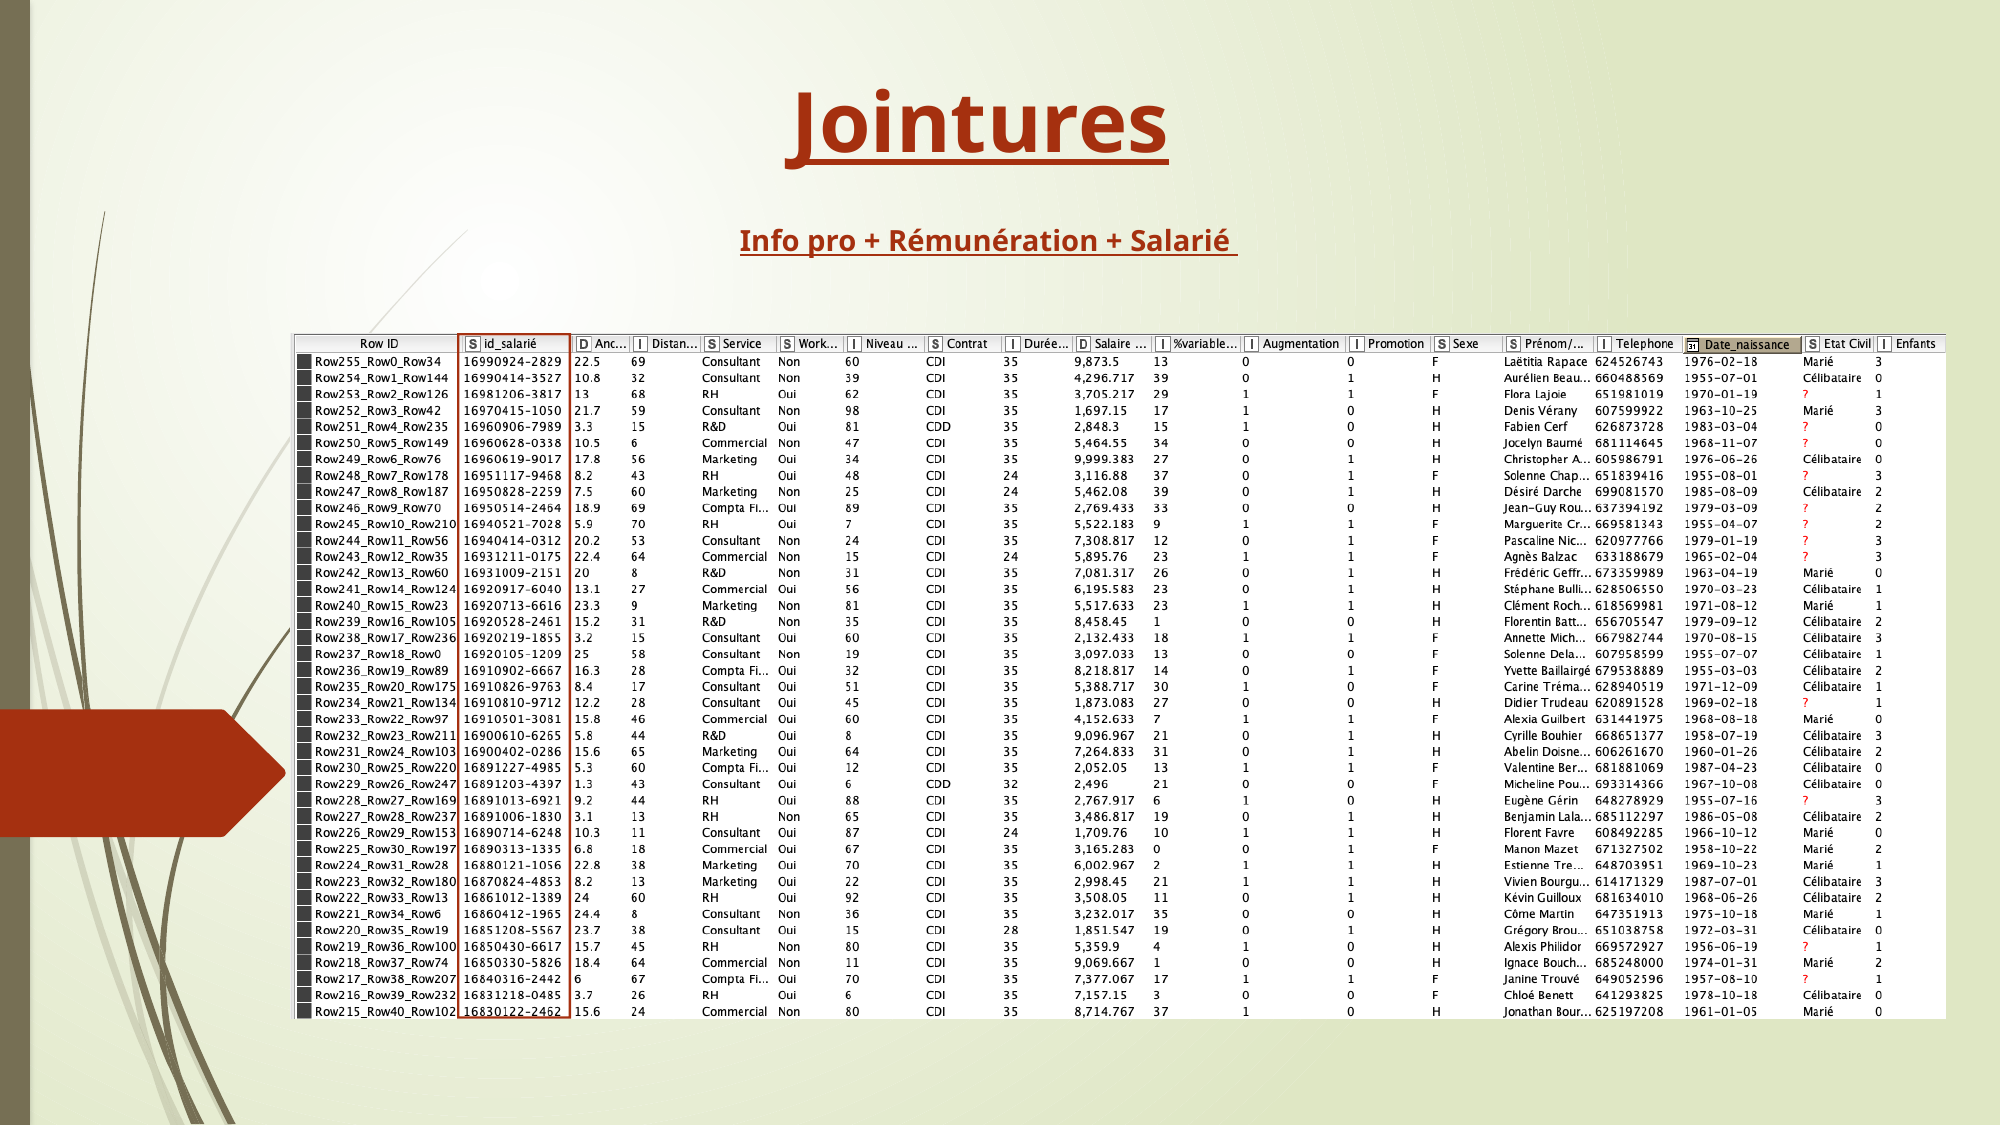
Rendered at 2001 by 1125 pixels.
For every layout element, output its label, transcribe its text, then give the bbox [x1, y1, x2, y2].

subtitle Info pro + Rémunération + Salarié [724, 214, 1276, 295]
picture [290, 332, 1946, 1019]
title Jointures [776, 47, 1224, 177]
